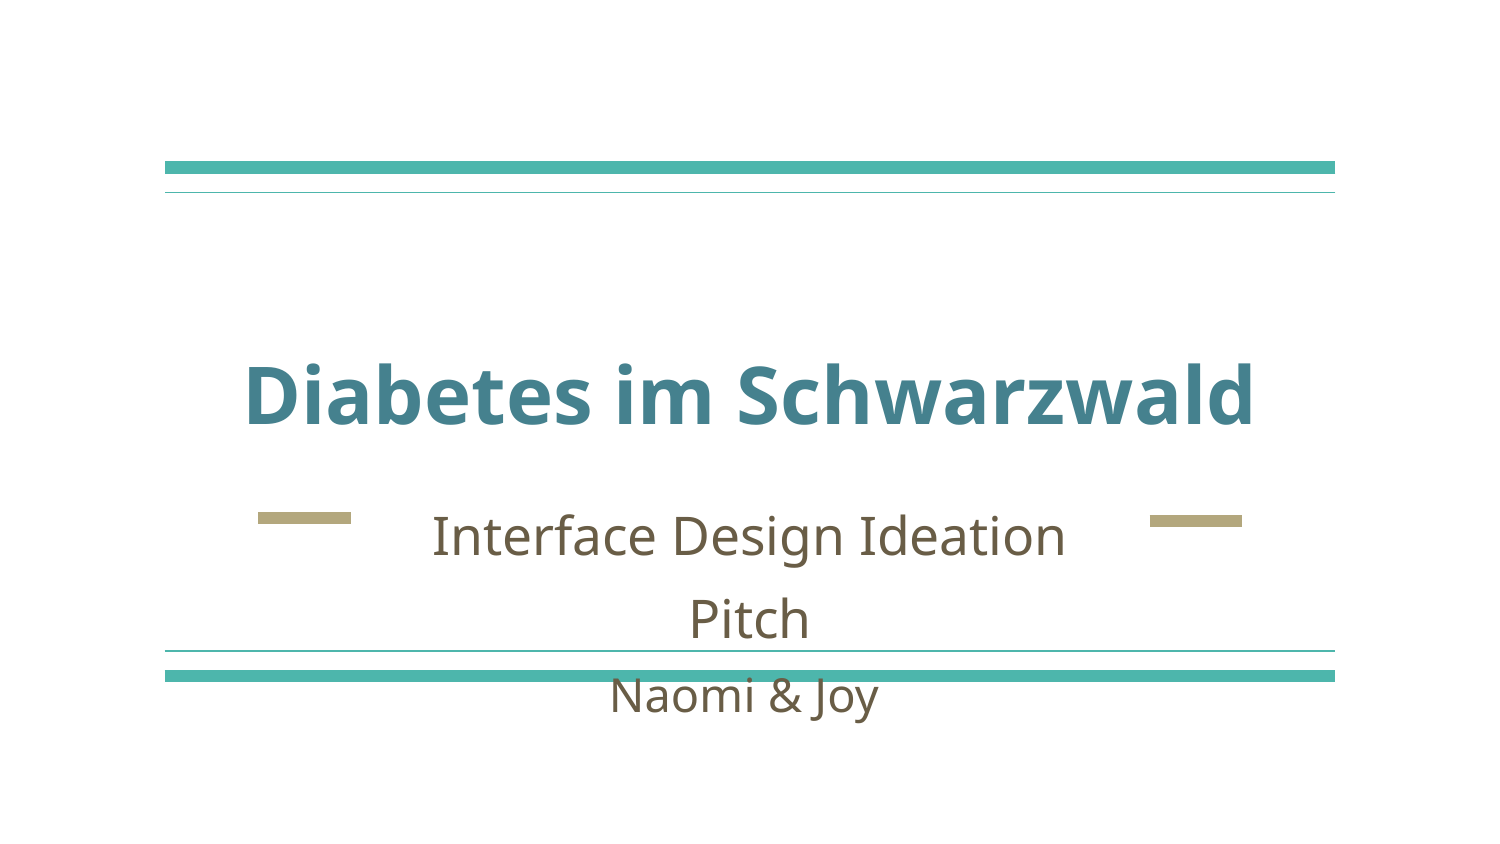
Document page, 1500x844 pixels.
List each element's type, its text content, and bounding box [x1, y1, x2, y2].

subtitle Interface Design Ideation Pitch Naomi & Joy [350, 467, 1150, 598]
title Diabetes im Schwarzwald [164, 287, 1336, 456]
